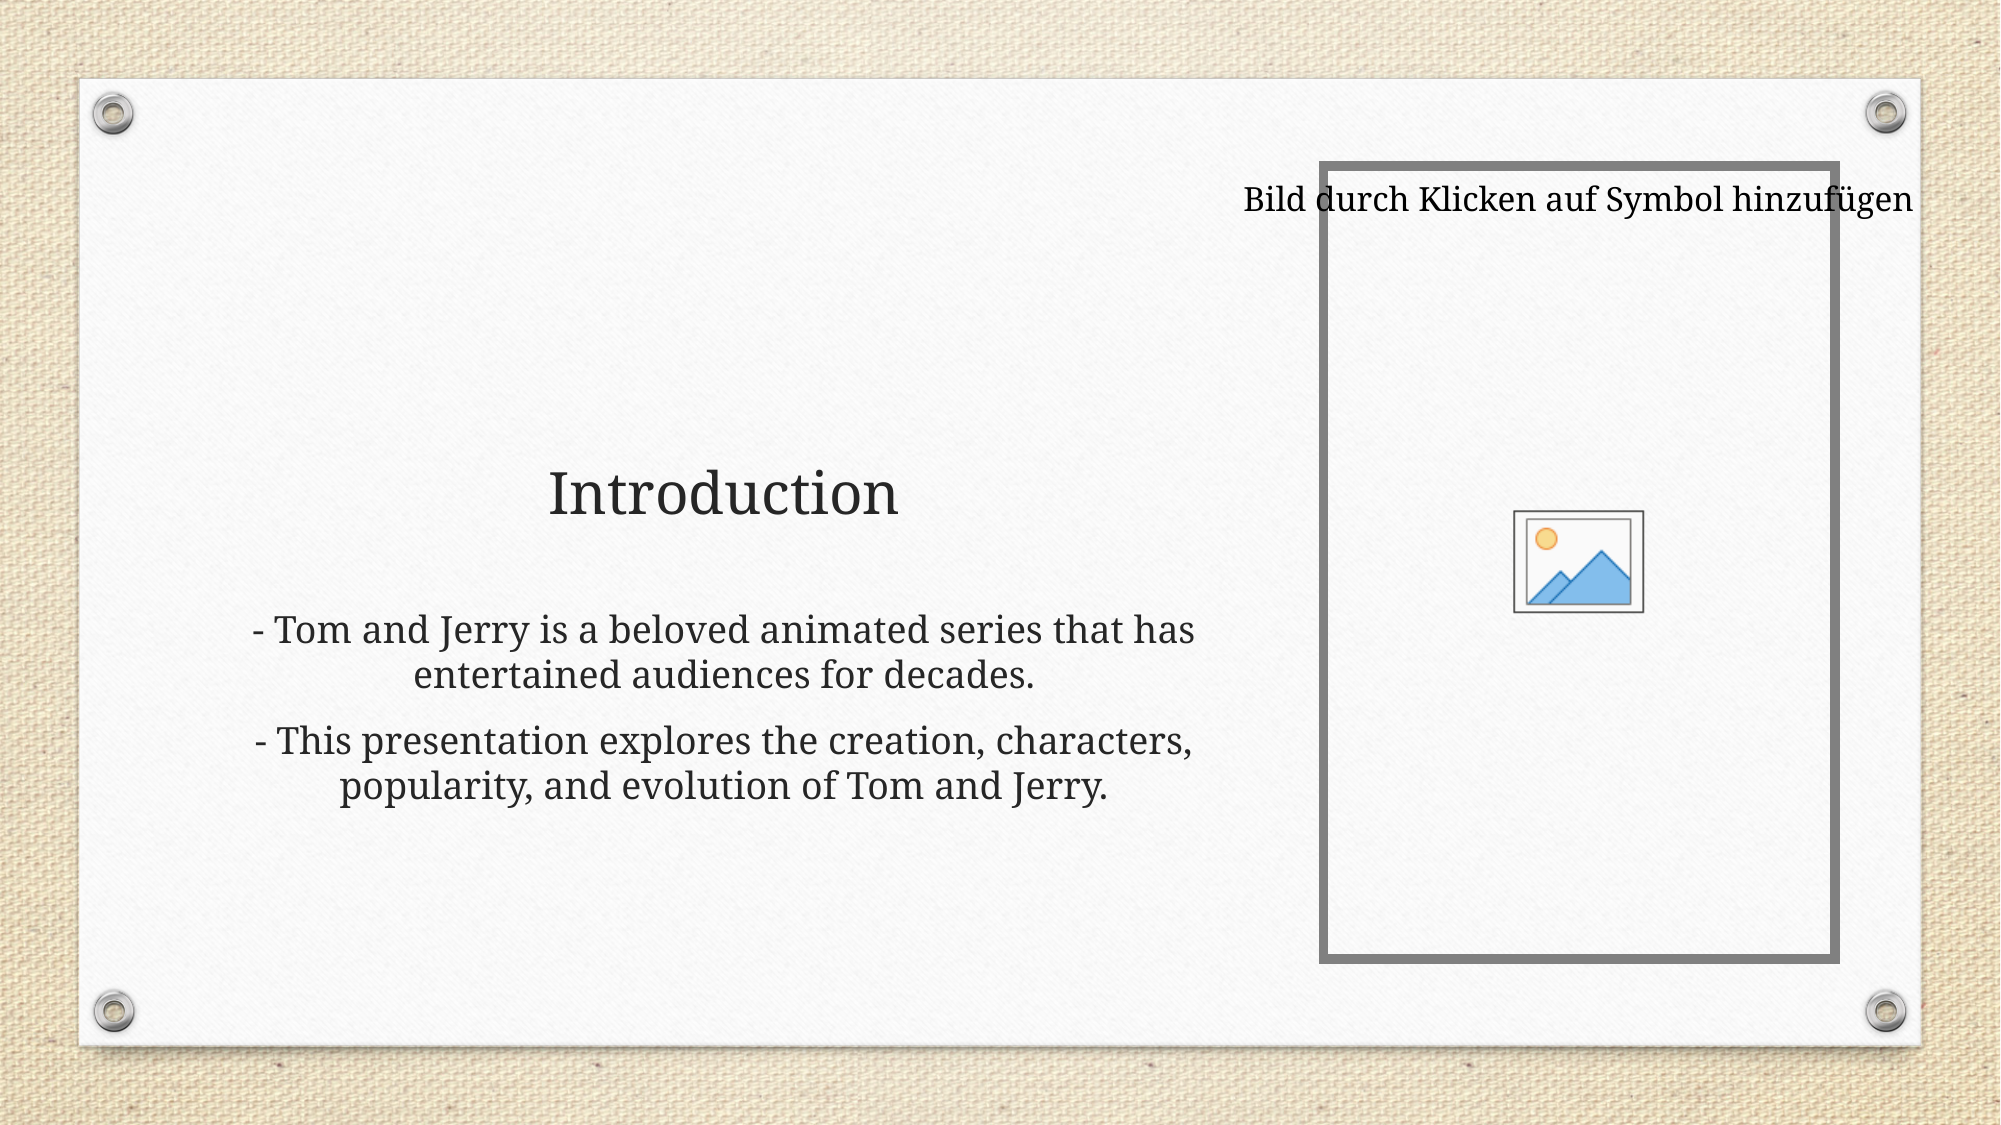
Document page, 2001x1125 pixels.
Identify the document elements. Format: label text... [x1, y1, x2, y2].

picture [0, 0, 2001, 1125]
title Introduction [212, 309, 1237, 534]
list - Tom and Jerry is a beloved animated series that has entertained audiences for decades. - This presentation explores the creation, characters, popularity, and evolution of Tom and Jerry. [212, 534, 1237, 834]
